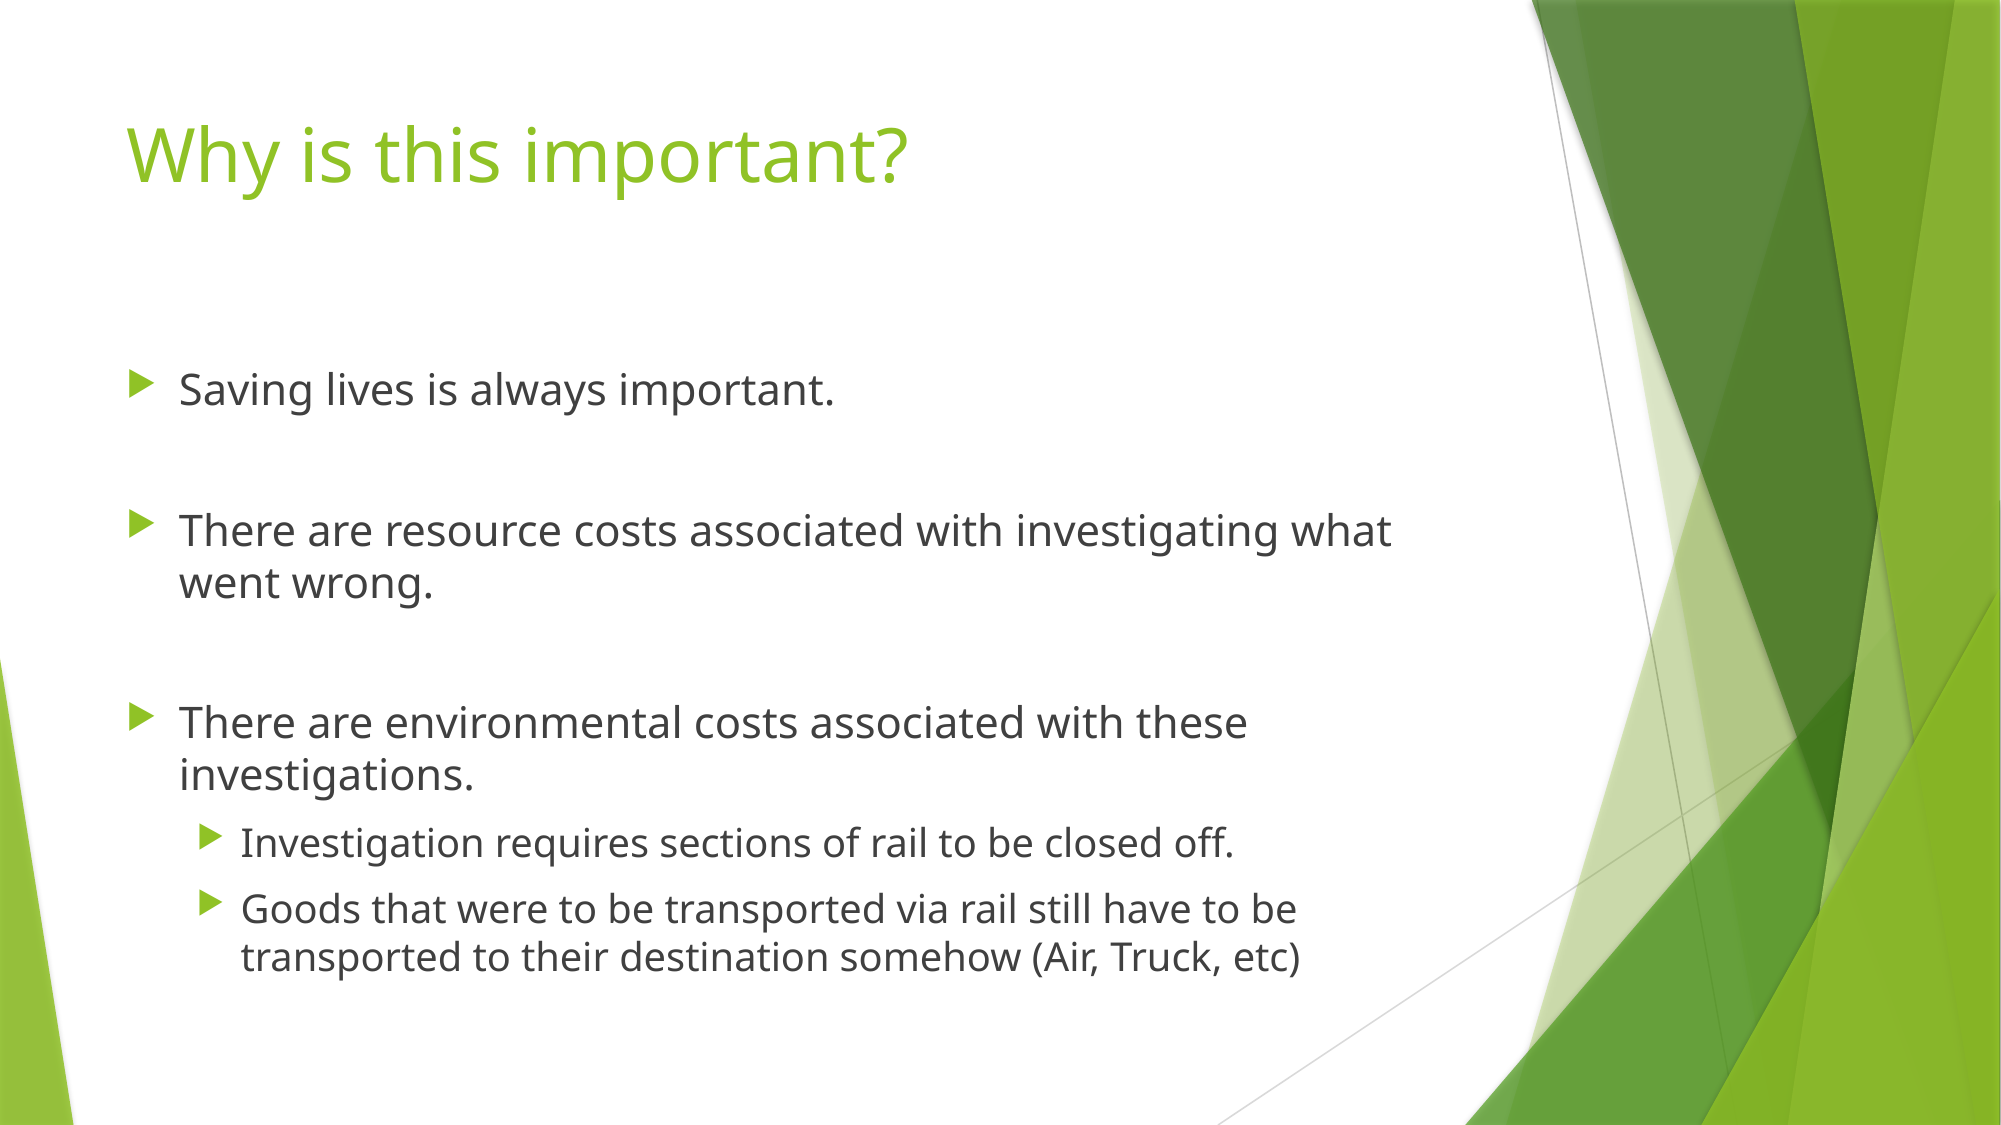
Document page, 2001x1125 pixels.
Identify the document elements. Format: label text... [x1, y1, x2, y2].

list Saving lives is always important. There are resource costs associated with investigating what went wrong. There are environmental costs associated with these investigations. Investigation requires sections of rail to be closed off. Goods that were to be transported via rail still have to be transported to their destination somehow (Air, Truck, etc) [111, 354, 1522, 992]
title Why is this important? [111, 99, 1522, 317]
